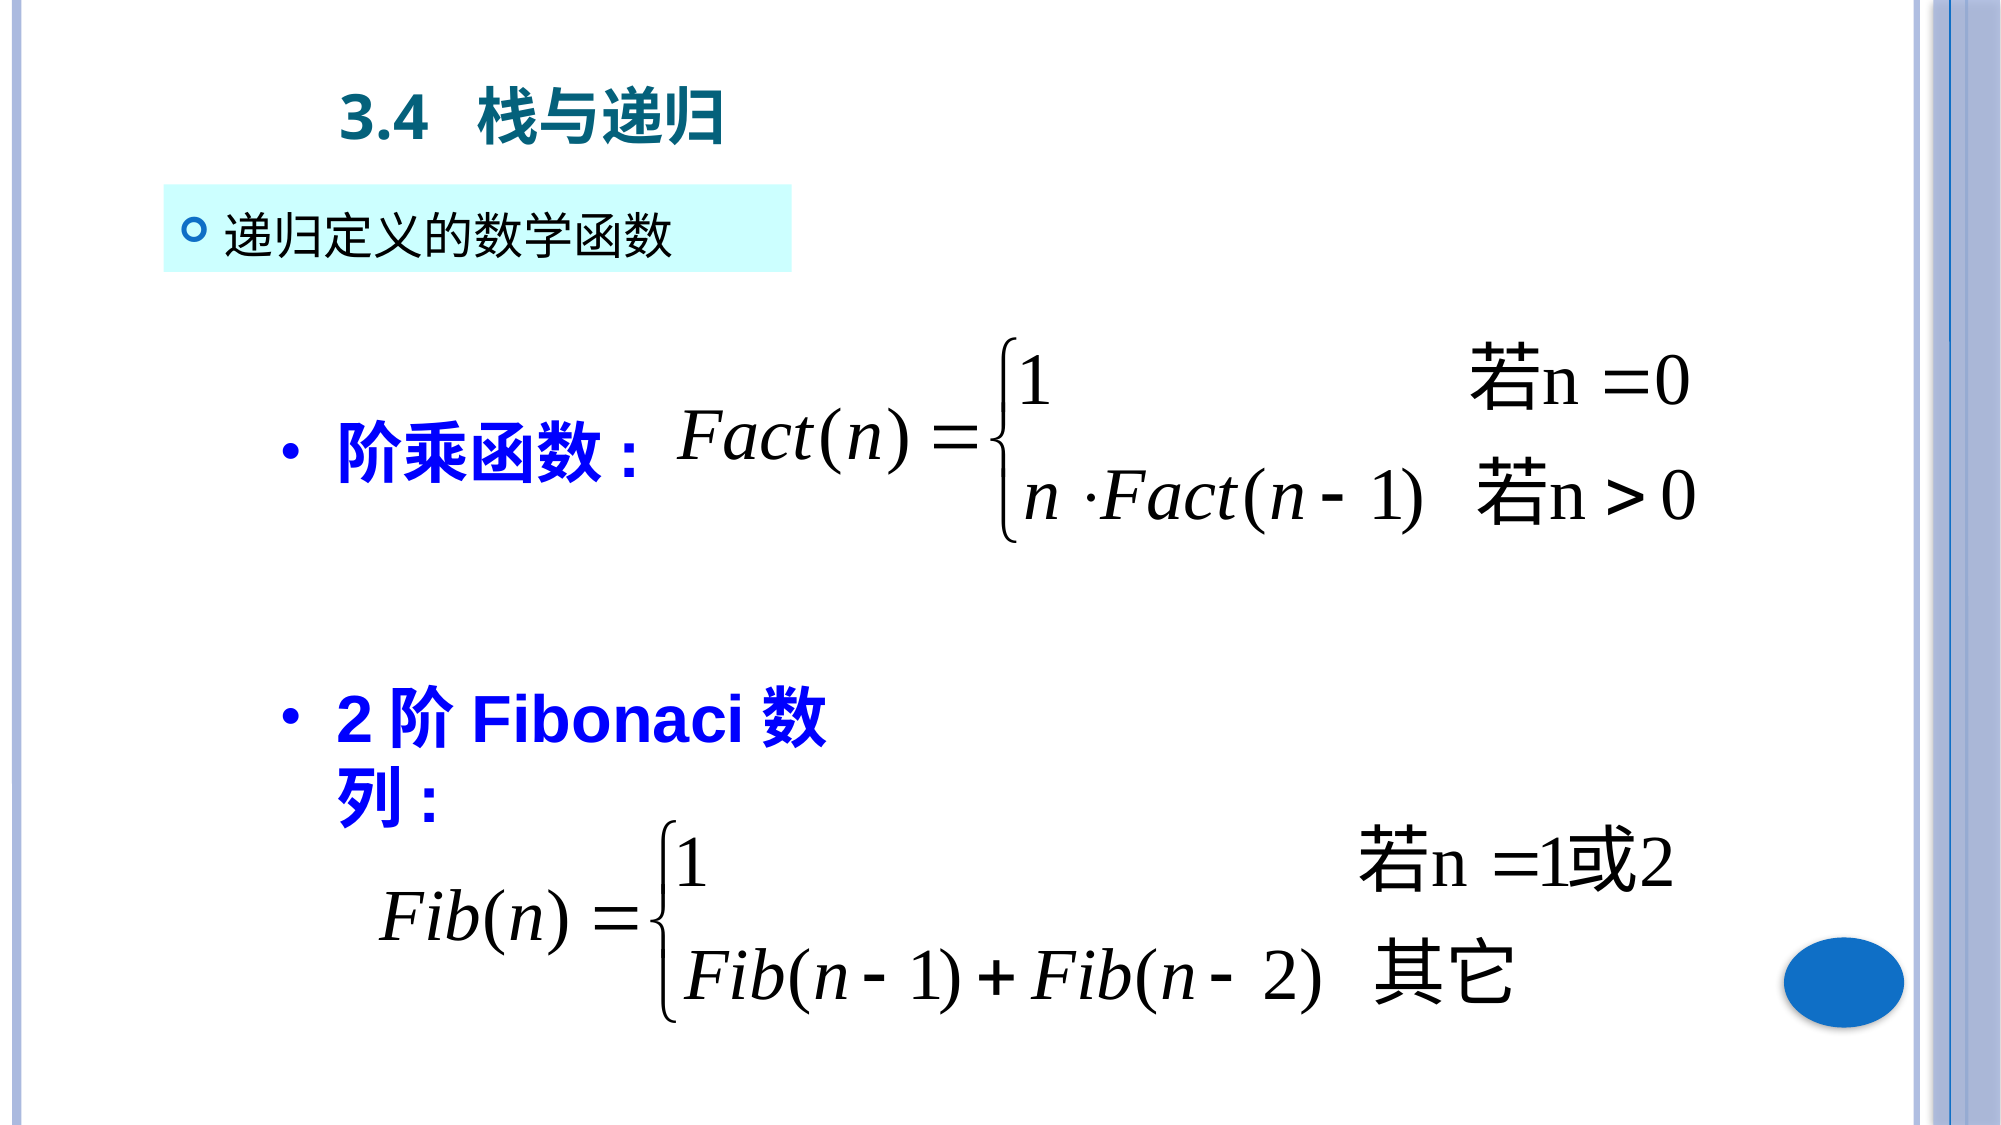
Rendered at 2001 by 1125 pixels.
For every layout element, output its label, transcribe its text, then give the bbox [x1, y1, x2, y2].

text_box 递归定义的数学函数 [163, 184, 792, 272]
picture [664, 322, 1806, 559]
text_box 3.4 栈与递归 [324, 67, 1550, 160]
text_box 2阶Fibonaci数列: [264, 668, 940, 794]
picture [365, 805, 1687, 1039]
text_box 阶乘函数: [264, 403, 658, 529]
